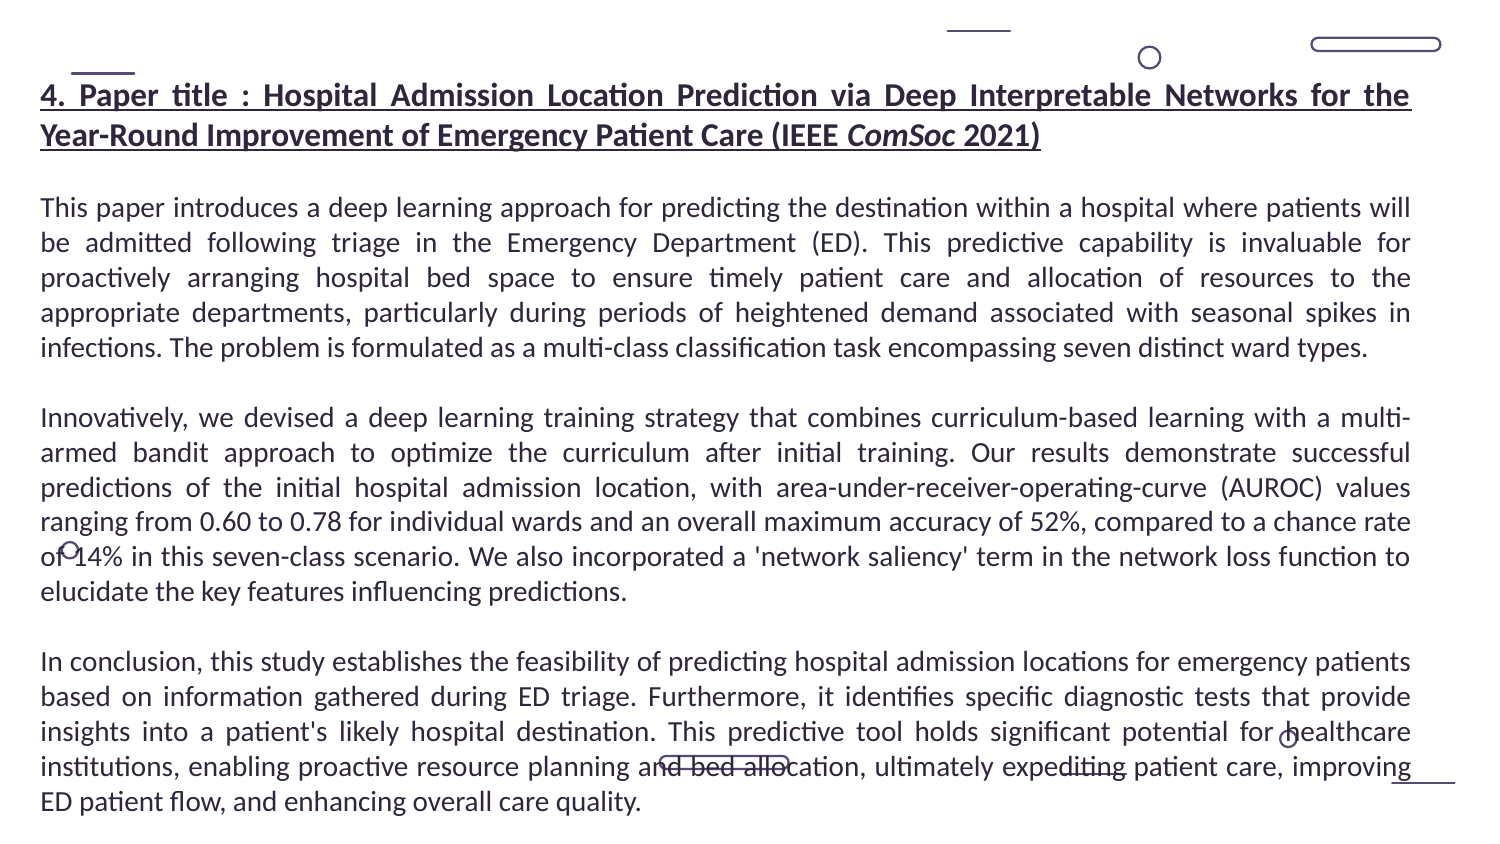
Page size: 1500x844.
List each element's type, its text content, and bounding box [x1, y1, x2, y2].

subtitle 4. Paper title : Hospital Admission Location Prediction via Deep Interpretable Networks for the Year-Round Improvement of Emergency Patient Care (IEEE ComSoc 2021) This paper introduces a deep learning approach for predicting the destination within a hospital where patients will be admitted following triage in the Emergency Department (ED). This predictive capability is invaluable for proactively arranging hospital bed space to ensure timely patient care and allocation of resources to the appropriate departments, particularly during periods of heightened demand associated with seasonal spikes in infections. The problem is formulated as a multi-class classification task encompassing seven distinct ward types. Innovatively, we devised a deep learning training strategy that combines curriculum-based learning with a multi-armed bandit approach to optimize the curriculum after initial training. Our results demonstrate successful predictions of the initial hospital admission location, with area-under-receiver-operating-curve (AUROC) values ranging from 0.60 to 0.78 for individual wards and an overall maximum accuracy of 52%, compared to a chance rate of 14% in this seven-class scenario. We also incorporated a 'network saliency' term in the network loss function to elucidate the key features influencing predictions. In conclusion, this study establishes the feasibility of predicting hospital admission locations for emergency patients based on information gathered during ED triage. Furthermore, it identifies specific diagnostic tests that provide insights into a patient's likely hospital destination. This predictive tool holds significant potential for healthcare institutions, enabling proactive resource planning and bed allocation, ultimately expediting patient care, improving ED patient flow, and enhancing overall care quality. [25, 58, 1428, 722]
